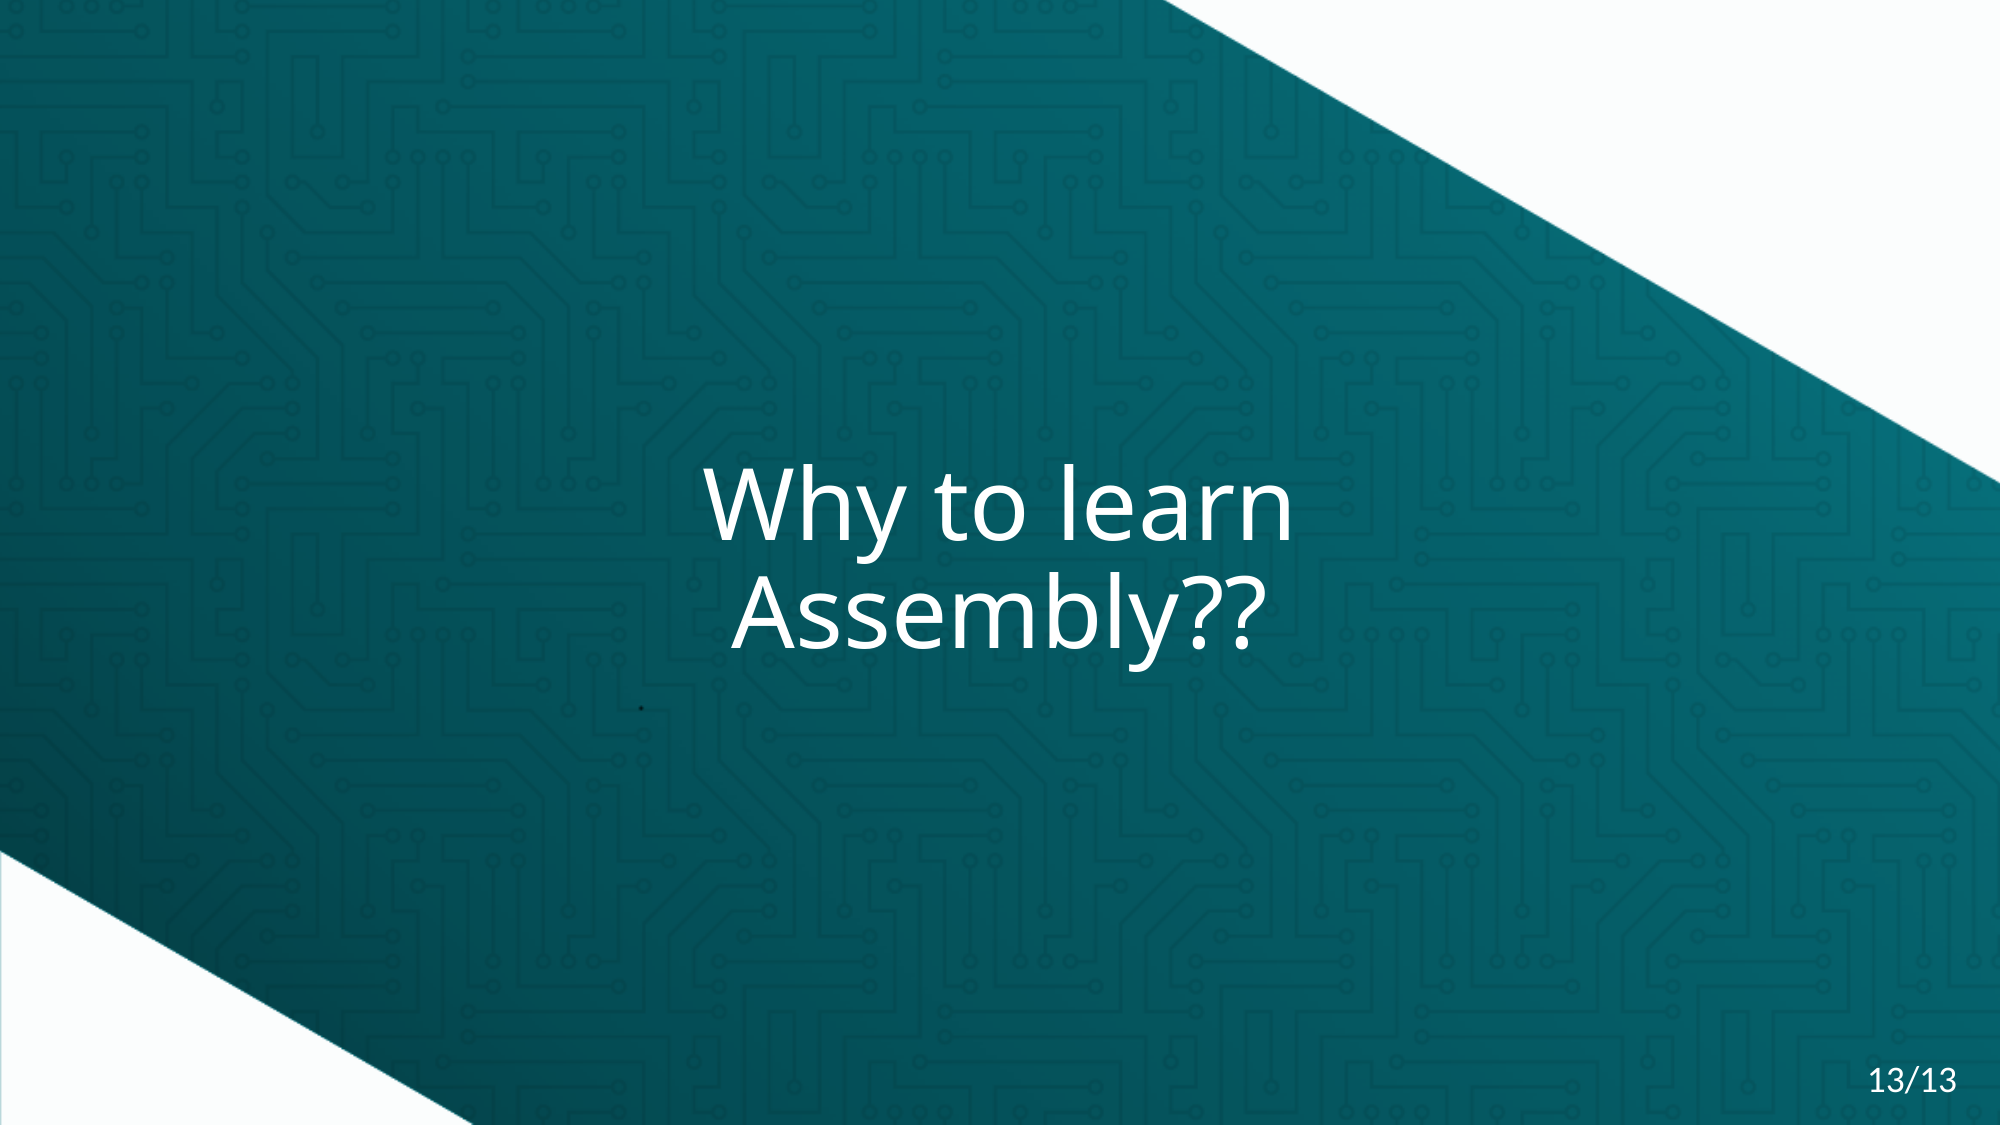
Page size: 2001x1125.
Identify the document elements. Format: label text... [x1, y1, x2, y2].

title Why to learn Assembly?? [410, 195, 1590, 930]
picture [0, 0, 2000, 1125]
slide_number 13/13 [1522, 1047, 1973, 1108]
